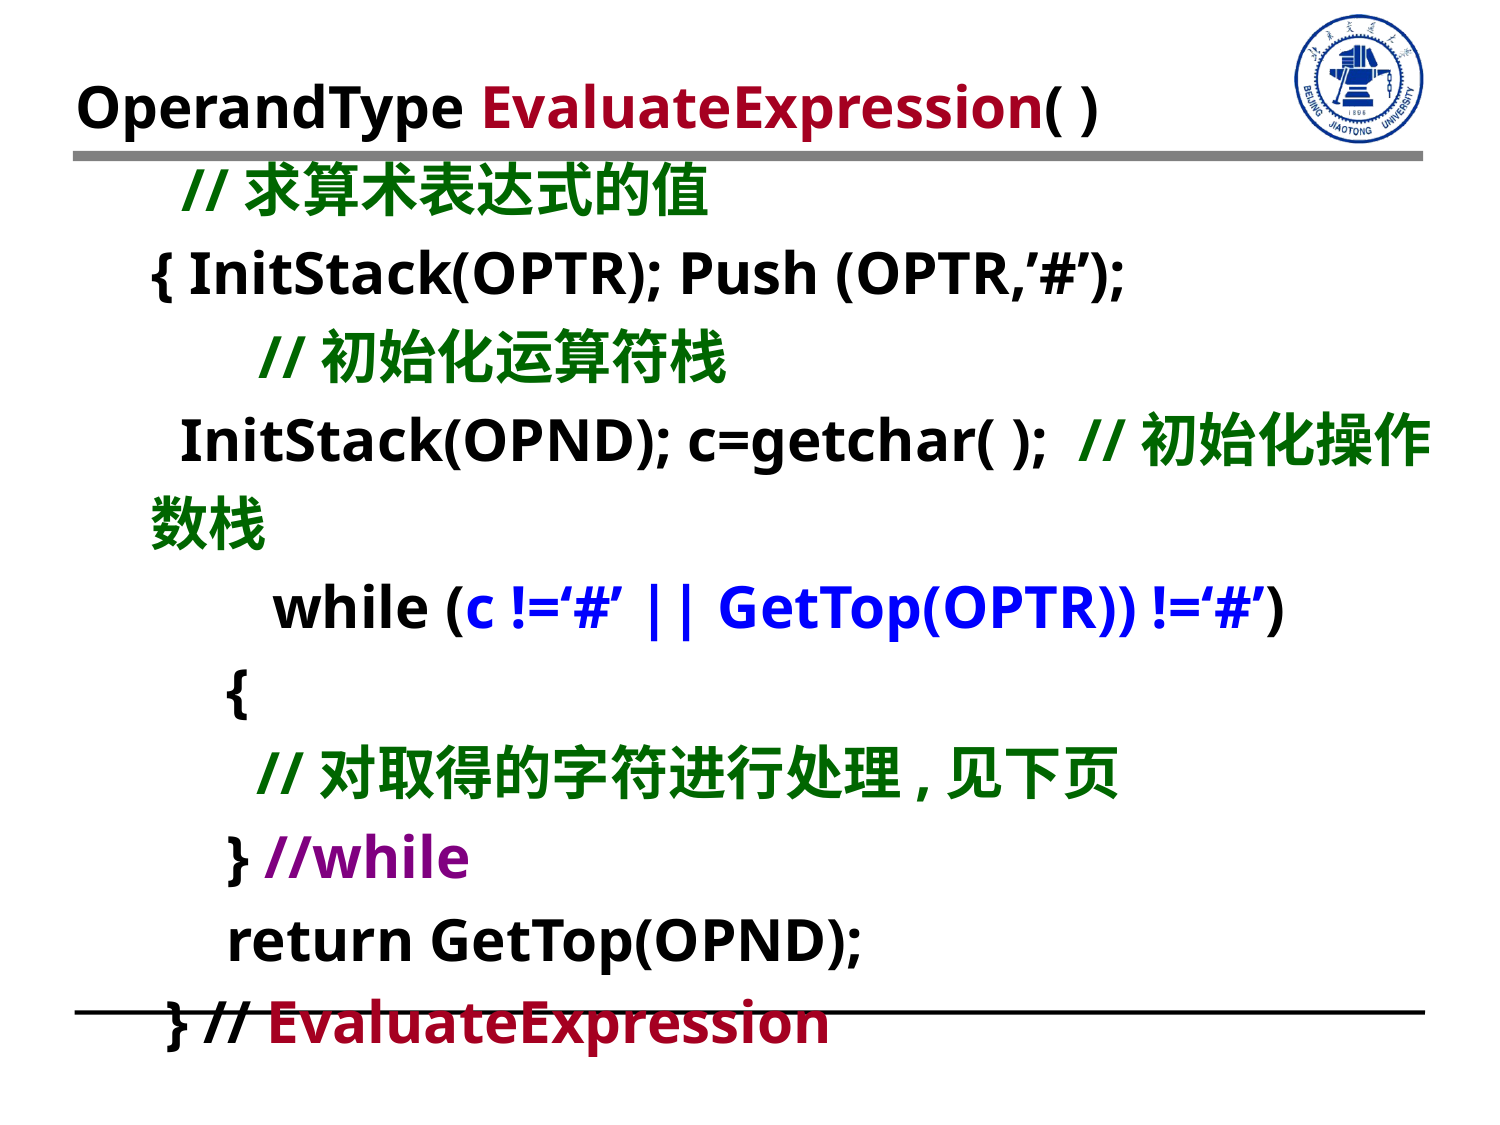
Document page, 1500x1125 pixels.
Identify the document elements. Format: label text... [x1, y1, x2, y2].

text_box OperandType EvaluateExpression( ) //求算术表达式的值 { InitStack(OPTR); Push (OPTR,’#’); //初始化运算符栈 InitStack(OPND); c=getchar( ); //初始化操作数栈 while (c !=‘#’ || GetTop(OPTR)) !=‘#’) { //对取得的字符进行处理,见下页 } //while return GetTop(OPND); } // EvaluateExpression [60, 49, 1471, 1064]
picture [1294, 14, 1424, 49]
